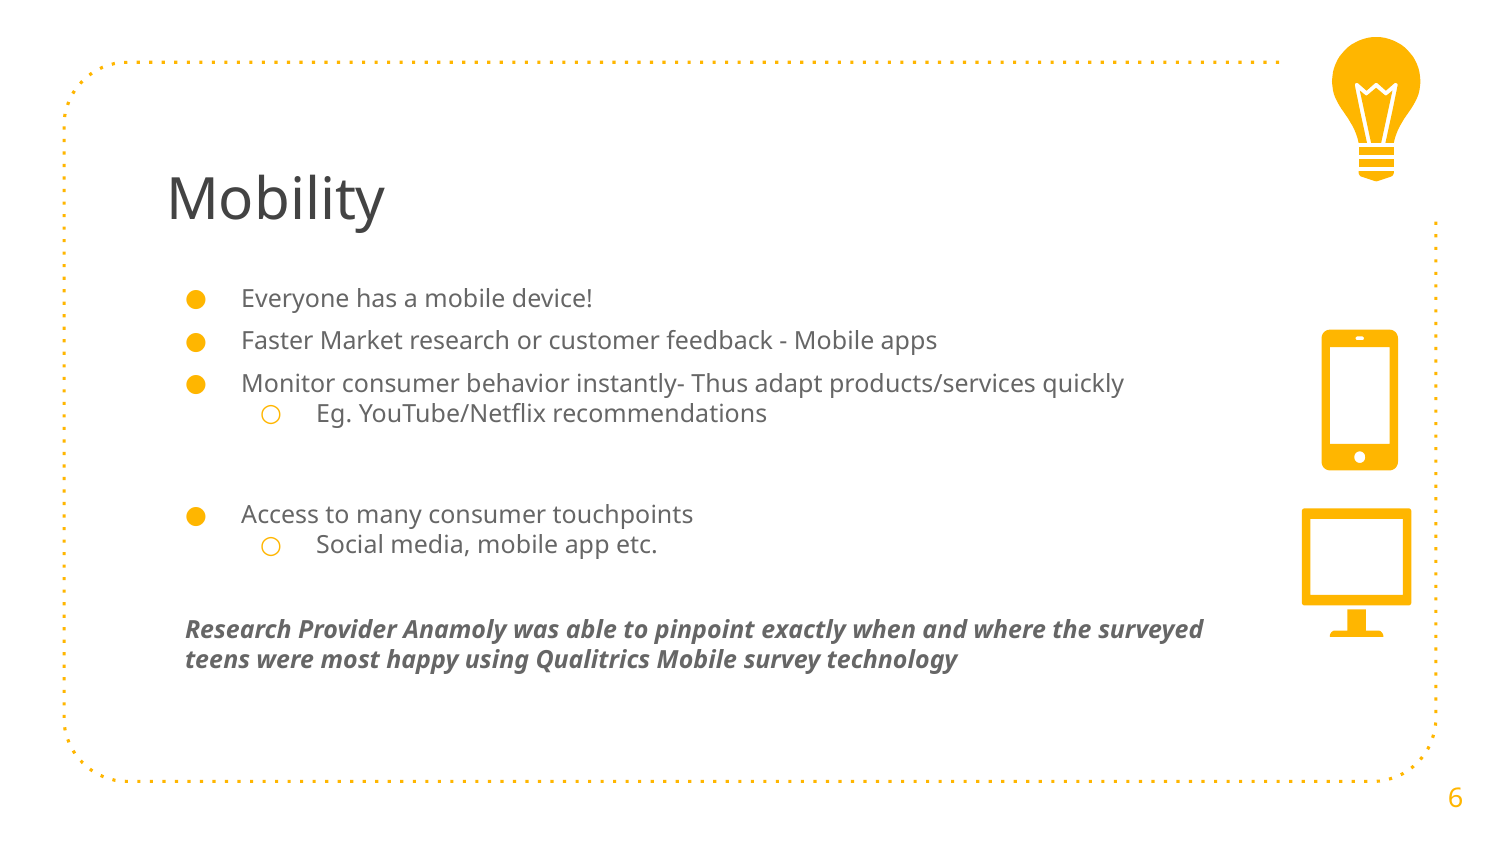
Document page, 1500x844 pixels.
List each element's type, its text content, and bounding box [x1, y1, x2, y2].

list Everyone has a mobile device! Faster Market research or customer feedback - Mobile apps Monitor consumer behavior instantly- Thus adapt products/services quickly Eg. YouTube/Netflix recommendations Access to many consumer touchpoints Social media, mobile app etc. Research Provider Anamoly was able to pinpoint exactly when and where the surveyed teens were most happy using Qualitrics Mobile survey technology [151, 267, 1278, 844]
text_box [1321, 329, 1399, 471]
title Mobility [151, 146, 1278, 267]
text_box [1301, 508, 1412, 638]
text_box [1331, 36, 1421, 182]
slide_number 6 [1411, 753, 1500, 844]
